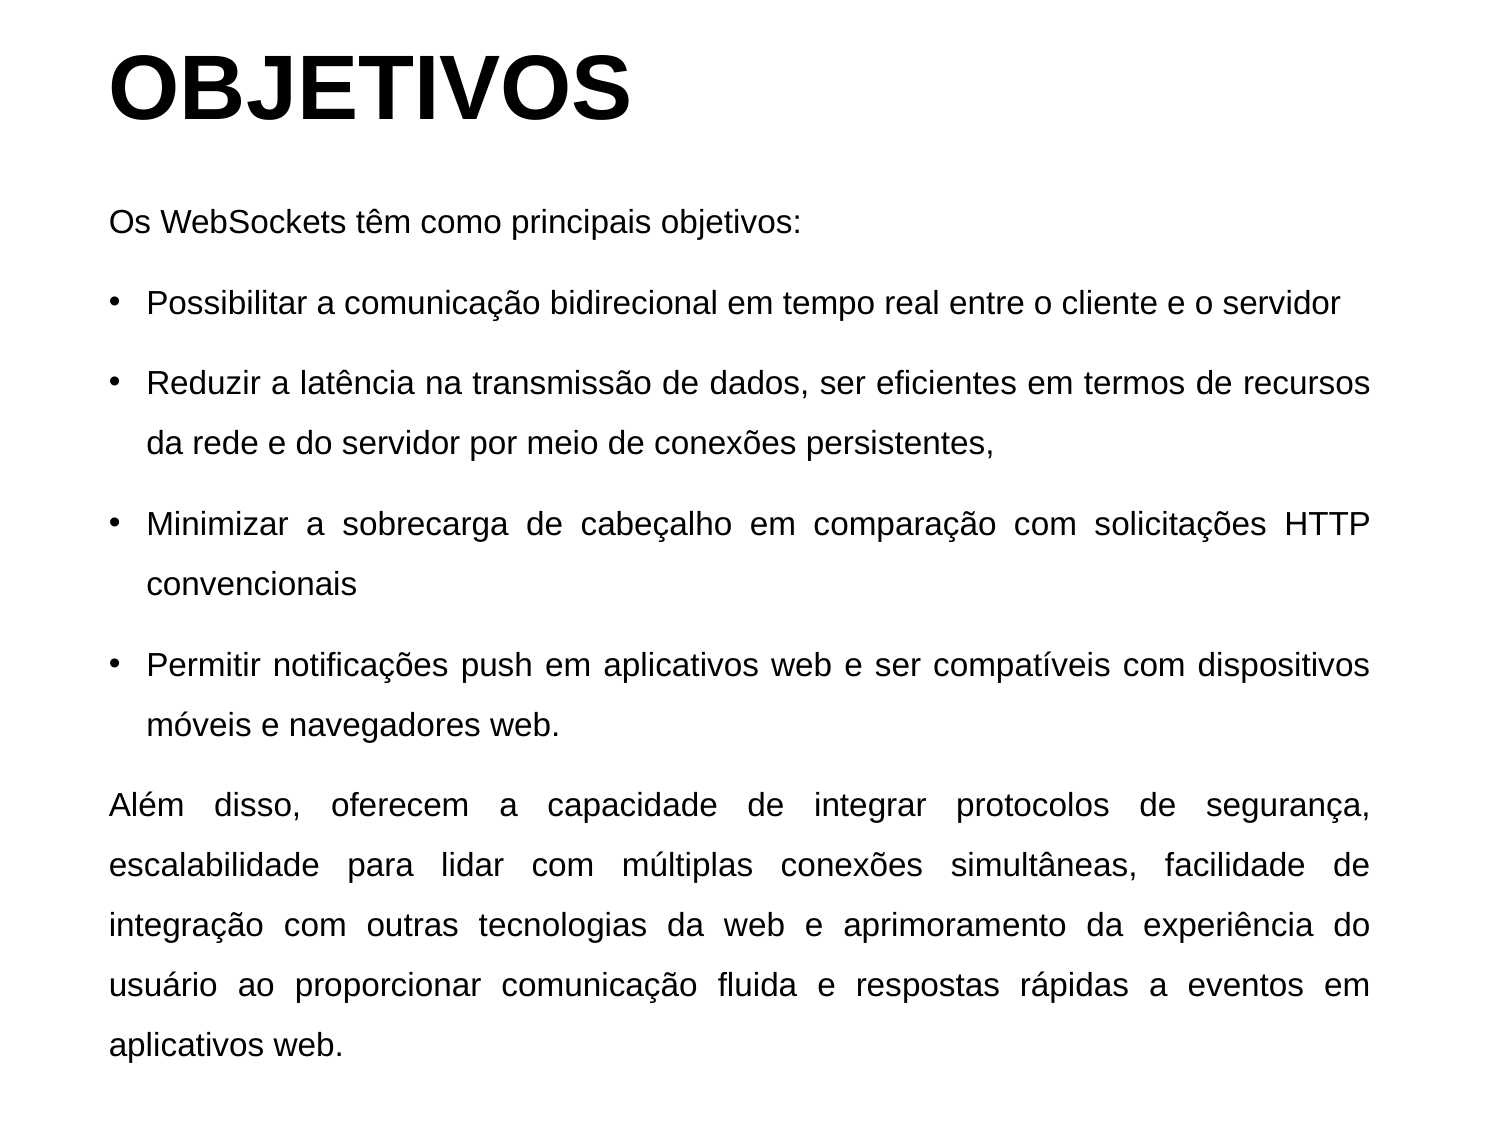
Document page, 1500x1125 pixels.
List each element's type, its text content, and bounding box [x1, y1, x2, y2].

title OBJETIVOS [93, 6, 1388, 172]
list Os WebSockets têm como principais objetivos: Possibilitar a comunicação bidirecional em tempo real entre o cliente e o servidor Reduzir a latência na transmissão de dados, ser eficientes em termos de recursos da rede e do servidor por meio de conexões persistentes, Minimizar a sobrecarga de cabeçalho em comparação com solicitações HTTP convencionais Permitir notificações push em aplicativos web e ser compatíveis com dispositivos móveis e navegadores web. Além disso, oferecem a capacidade de integrar protocolos de segurança, escalabilidade para lidar com múltiplas conexões simultâneas, facilidade de integração com outras tecnologias da web e aprimoramento da experiência do usuário ao proporcionar comunicação fluida e respostas rápidas a eventos em aplicativos web. [93, 172, 1388, 1107]
